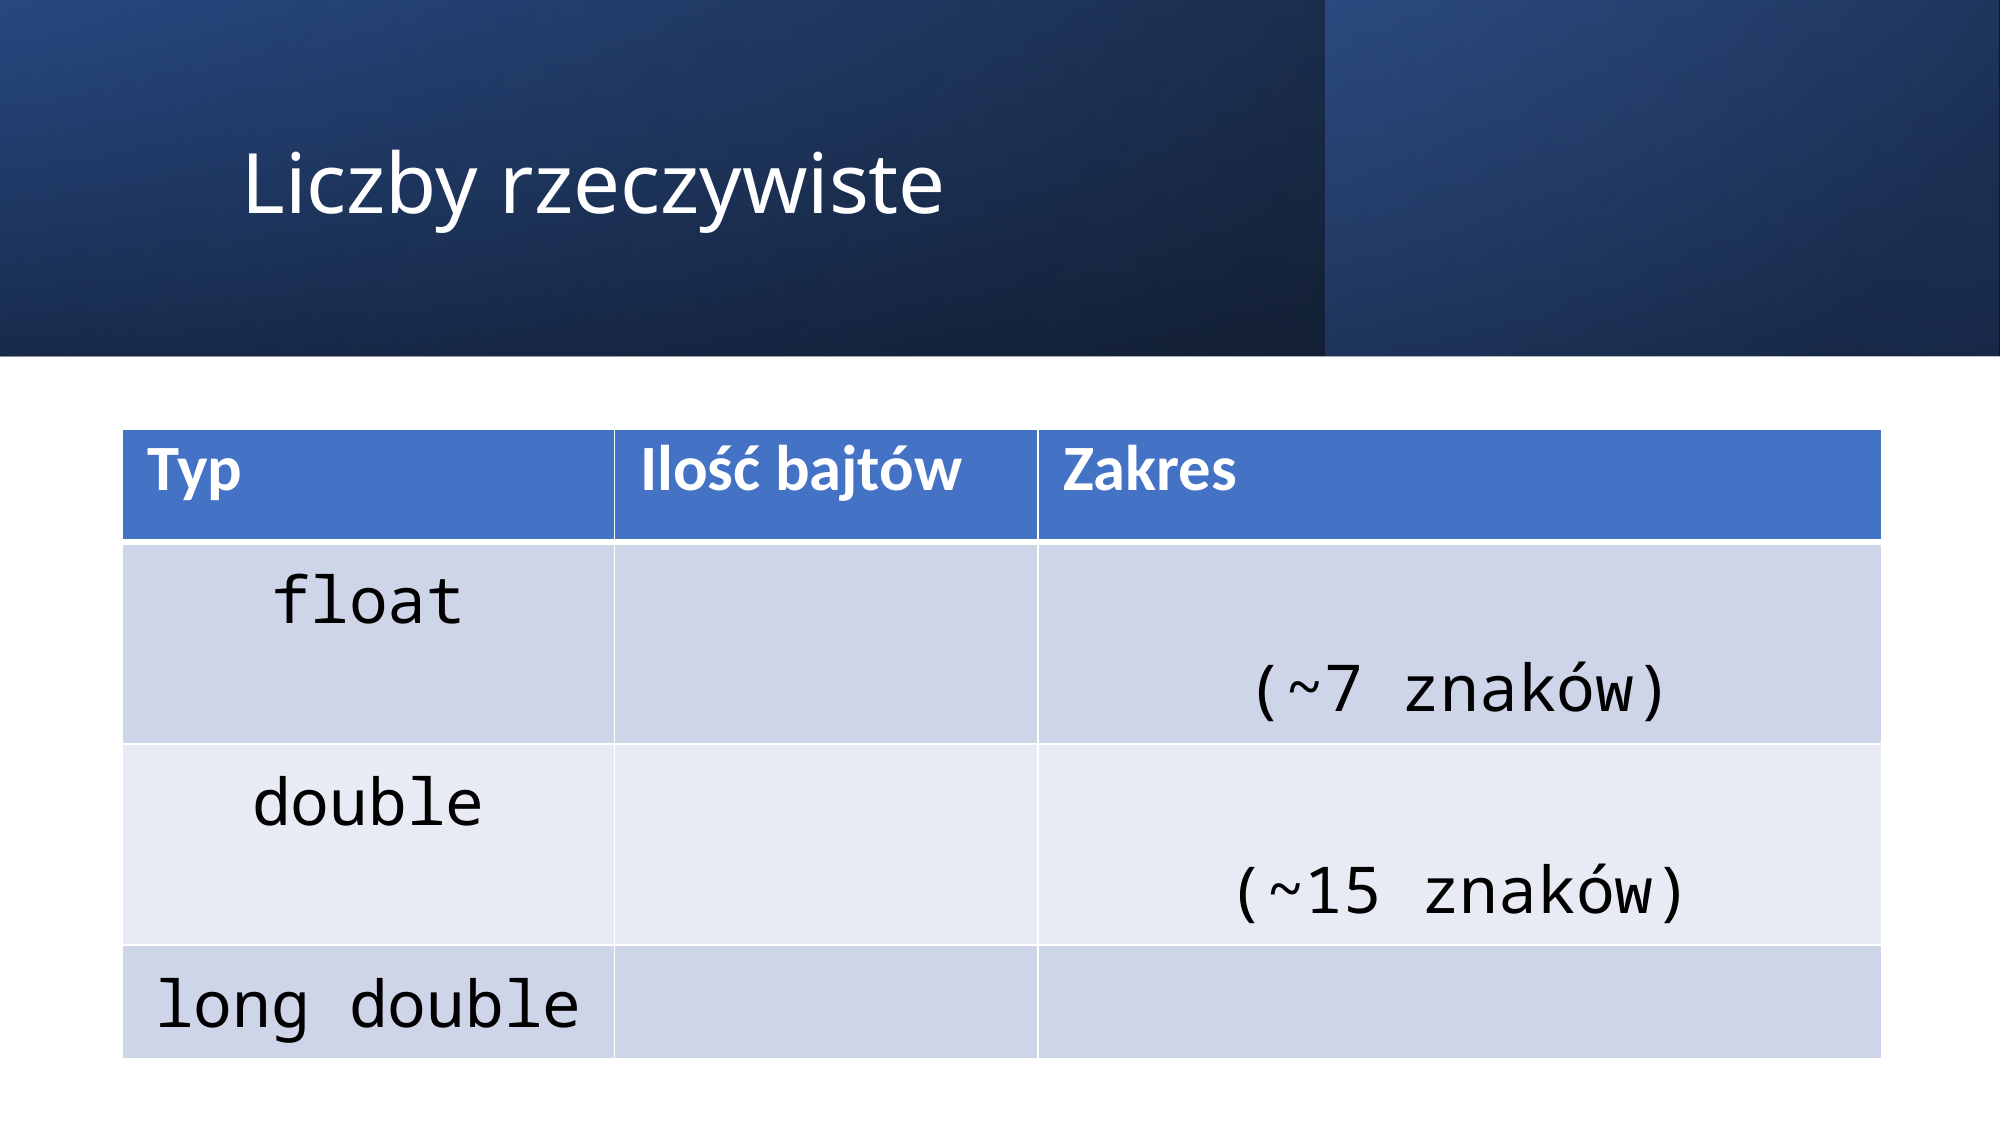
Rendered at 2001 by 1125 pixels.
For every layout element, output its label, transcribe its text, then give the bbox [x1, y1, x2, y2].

text_box [0, 357, 2000, 1125]
text_box [0, 0, 2000, 357]
title Liczby rzeczywiste [226, 57, 1822, 316]
